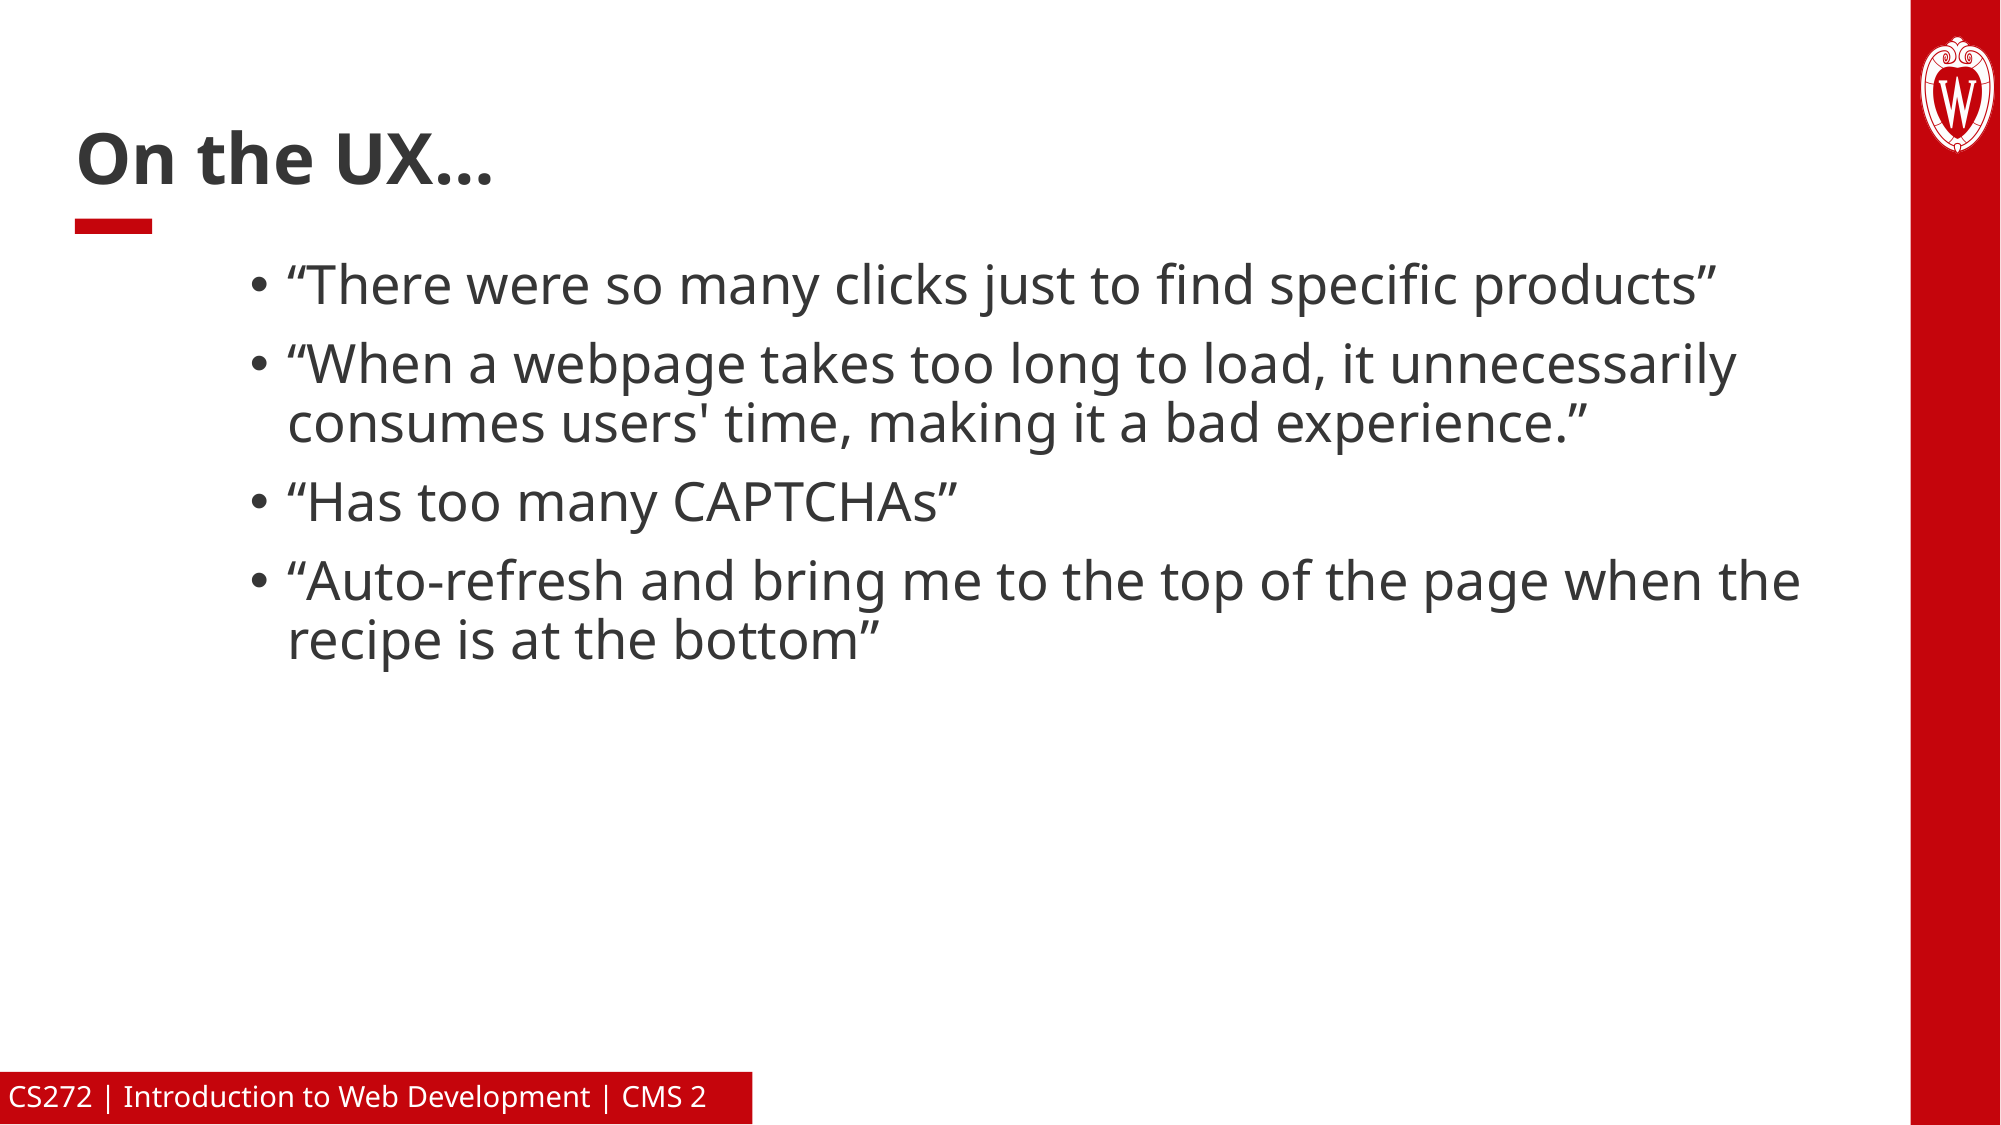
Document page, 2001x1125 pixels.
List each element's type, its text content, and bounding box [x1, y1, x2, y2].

picture [1920, 36, 1995, 154]
text_box CS272 | Introduction to Web Development | CMS 2 [0, 1071, 753, 1125]
title On the UX… [75, 115, 1863, 200]
list “There were so many clicks just to find specific products” “When a webpage takes too long to load, it unnecessarily consumes users' time, making it a bad experience.” “Has too many CAPTCHAs” “Auto-refresh and bring me to the top of the page when the recipe is at the bottom” [249, 249, 1863, 683]
